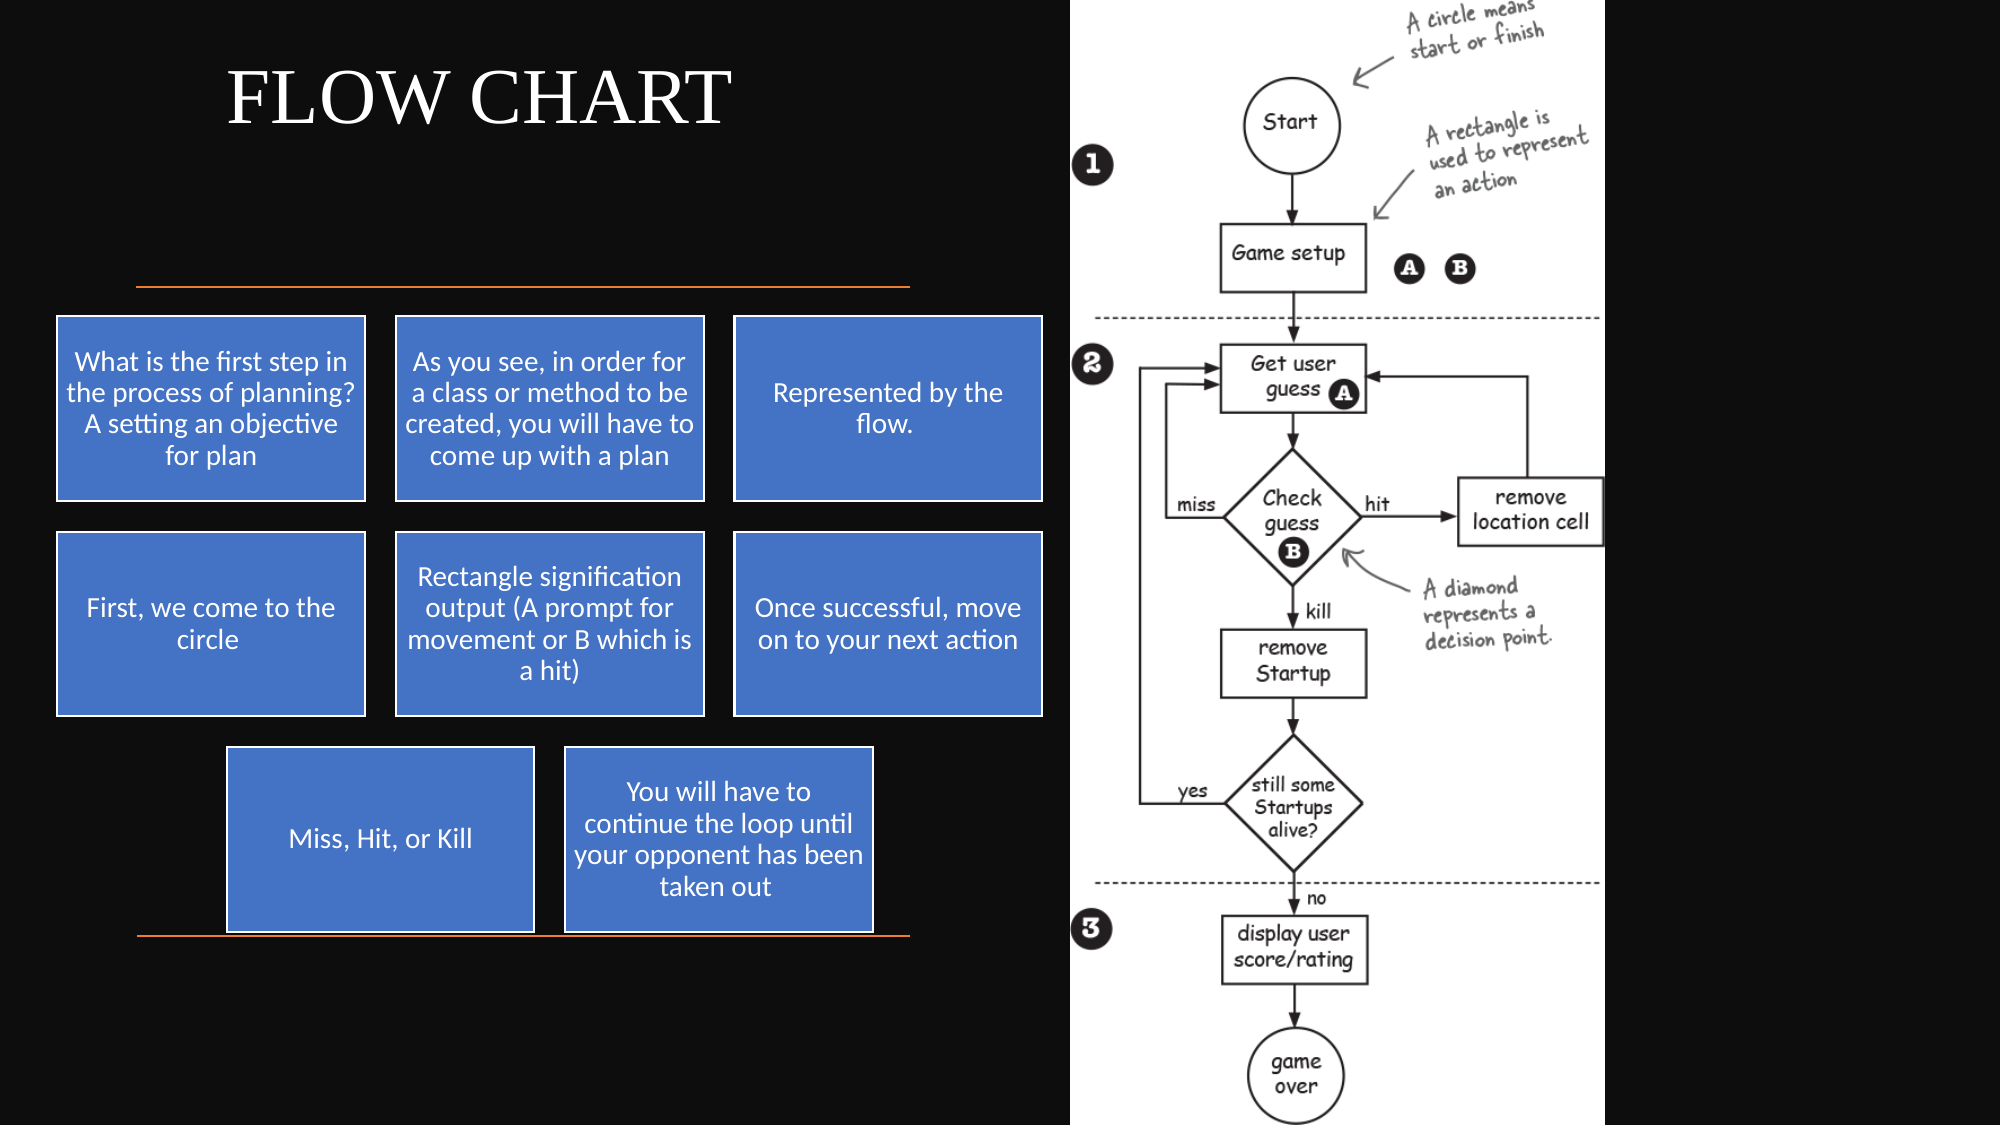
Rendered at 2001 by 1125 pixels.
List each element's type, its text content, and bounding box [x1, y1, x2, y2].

text_box [0, 0, 1070, 1125]
title FLOW CHART [211, 0, 984, 148]
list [57, 268, 1043, 980]
picture [1070, 0, 1605, 1125]
text_box [1605, 0, 2000, 1125]
